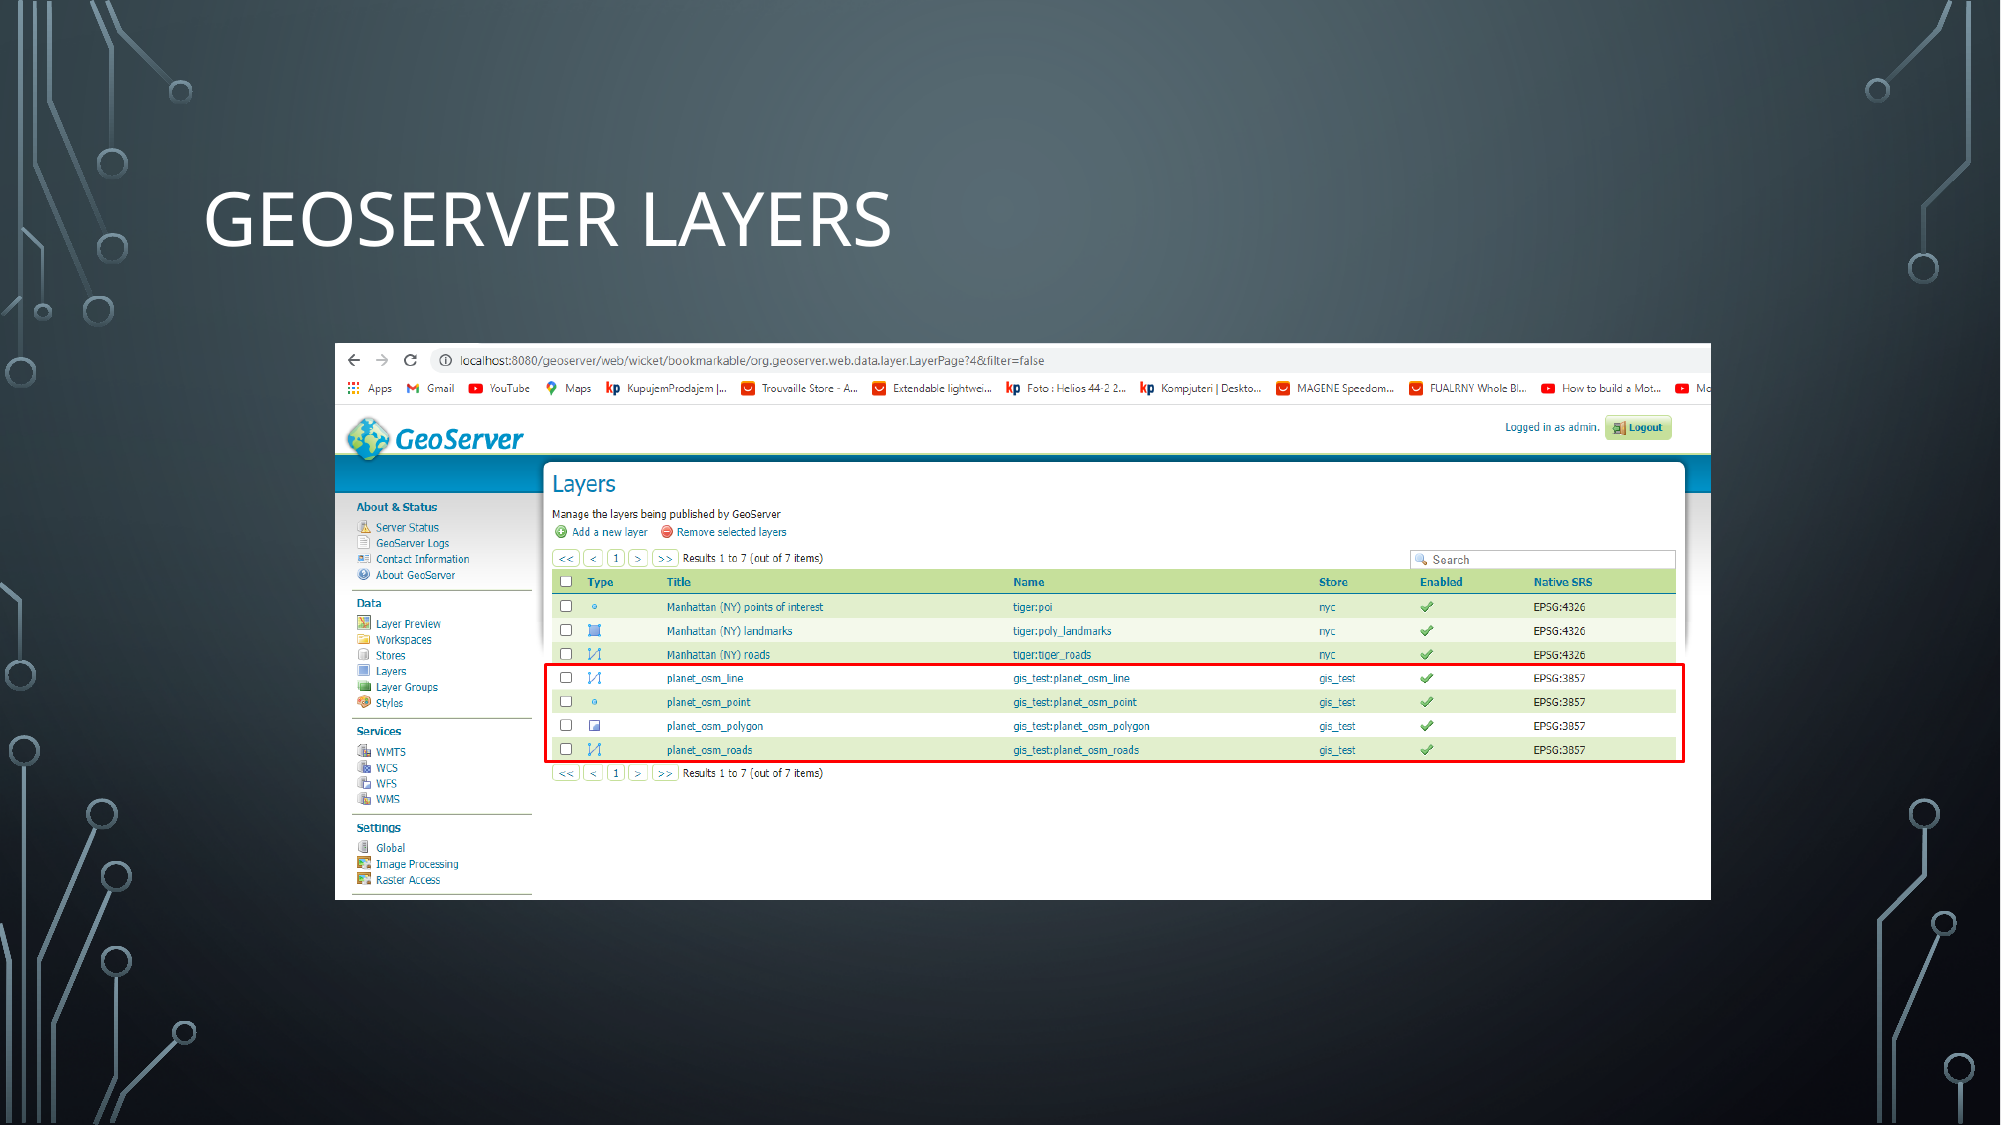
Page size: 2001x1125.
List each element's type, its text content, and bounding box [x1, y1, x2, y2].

picture [335, 463, 1712, 901]
picture [335, 343, 1712, 454]
title Geoserver LayerS [187, 101, 1813, 344]
